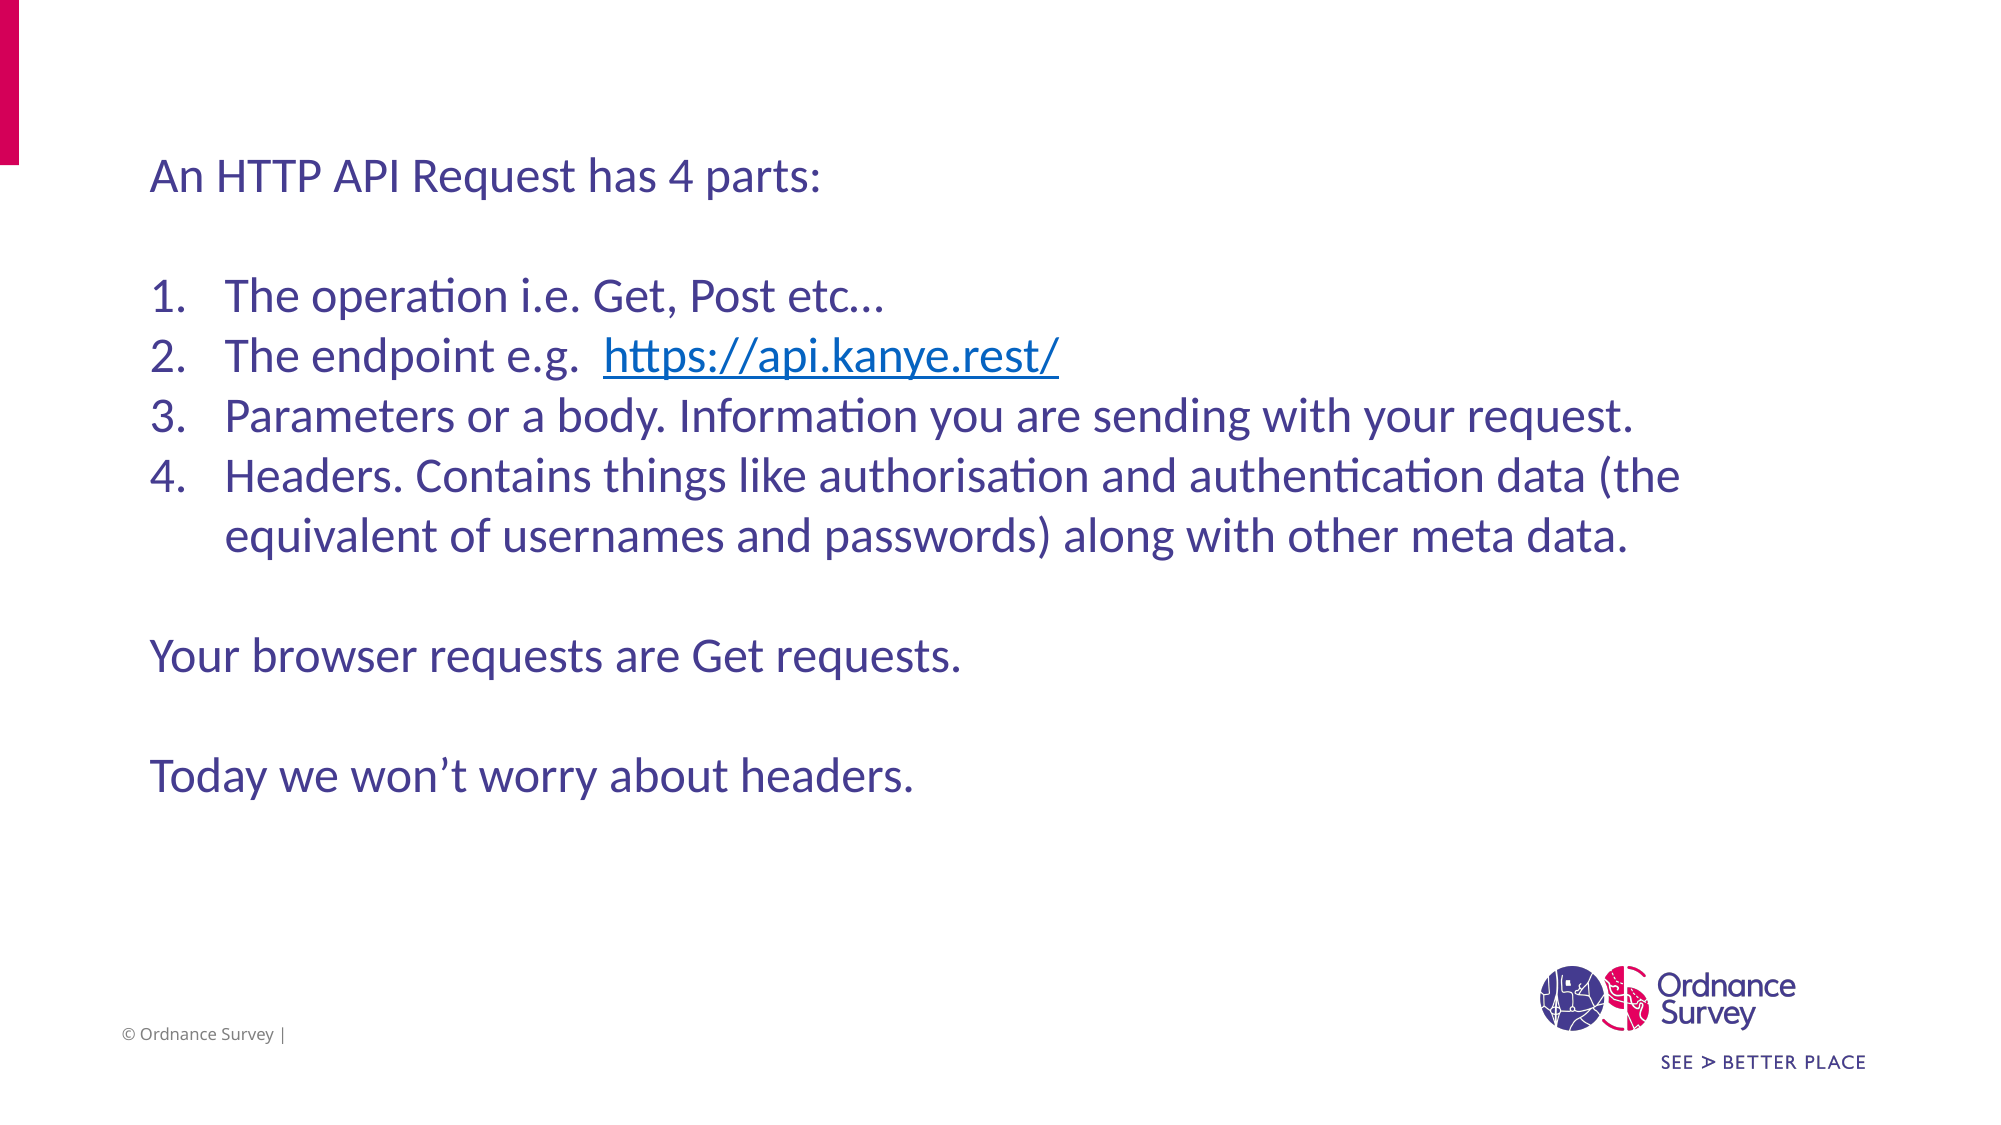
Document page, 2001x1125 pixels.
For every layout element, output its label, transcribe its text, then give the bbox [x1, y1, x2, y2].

picture [1540, 966, 1865, 1069]
list An HTTP API Request has 4 parts: The operation i.e. Get, Post etc… The endpoint e.g. https://api.kanye.rest/ Parameters or a body. Information you are sending with your request. Headers. Contains things like authorisation and authentication data (the equivalent of usernames and passwords) along with other meta data. Your browser requests are Get requests. Today we won’t worry about headers. [134, 134, 1895, 940]
